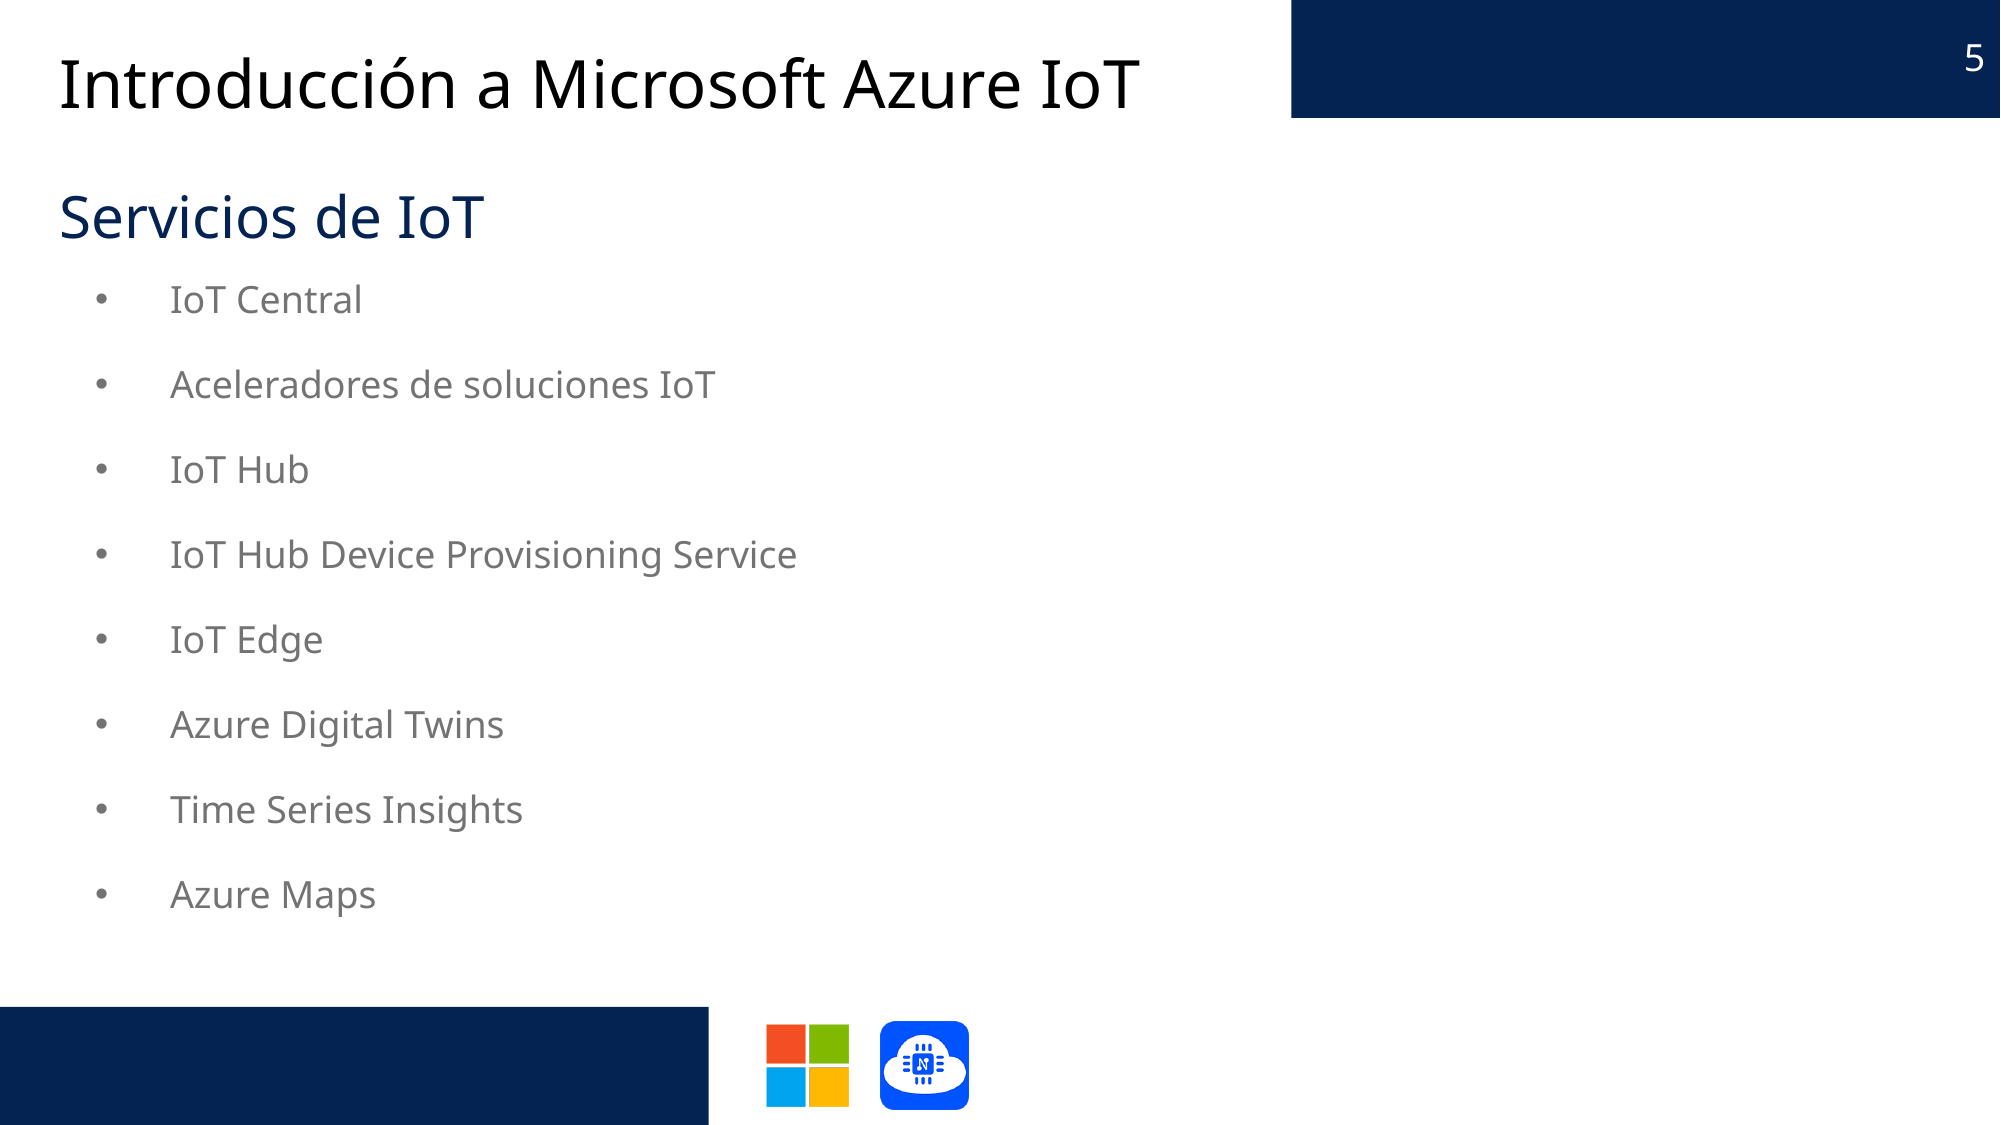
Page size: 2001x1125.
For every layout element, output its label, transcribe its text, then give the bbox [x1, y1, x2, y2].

picture [880, 1021, 969, 1110]
text_box Servicios de IoT [44, 173, 1893, 258]
text_box [0, 1006, 710, 1125]
text_box 5 [1290, 0, 2000, 119]
text_box IoT Central Aceleradores de soluciones IoT IoT Hub IoT Hub Device Provisioning Service IoT Edge Azure Digital Twins Time Series Insights Azure Maps [69, 254, 1691, 953]
text_box Introducción a Microsoft Azure IoT [44, 34, 1292, 130]
picture [763, 1021, 852, 1110]
